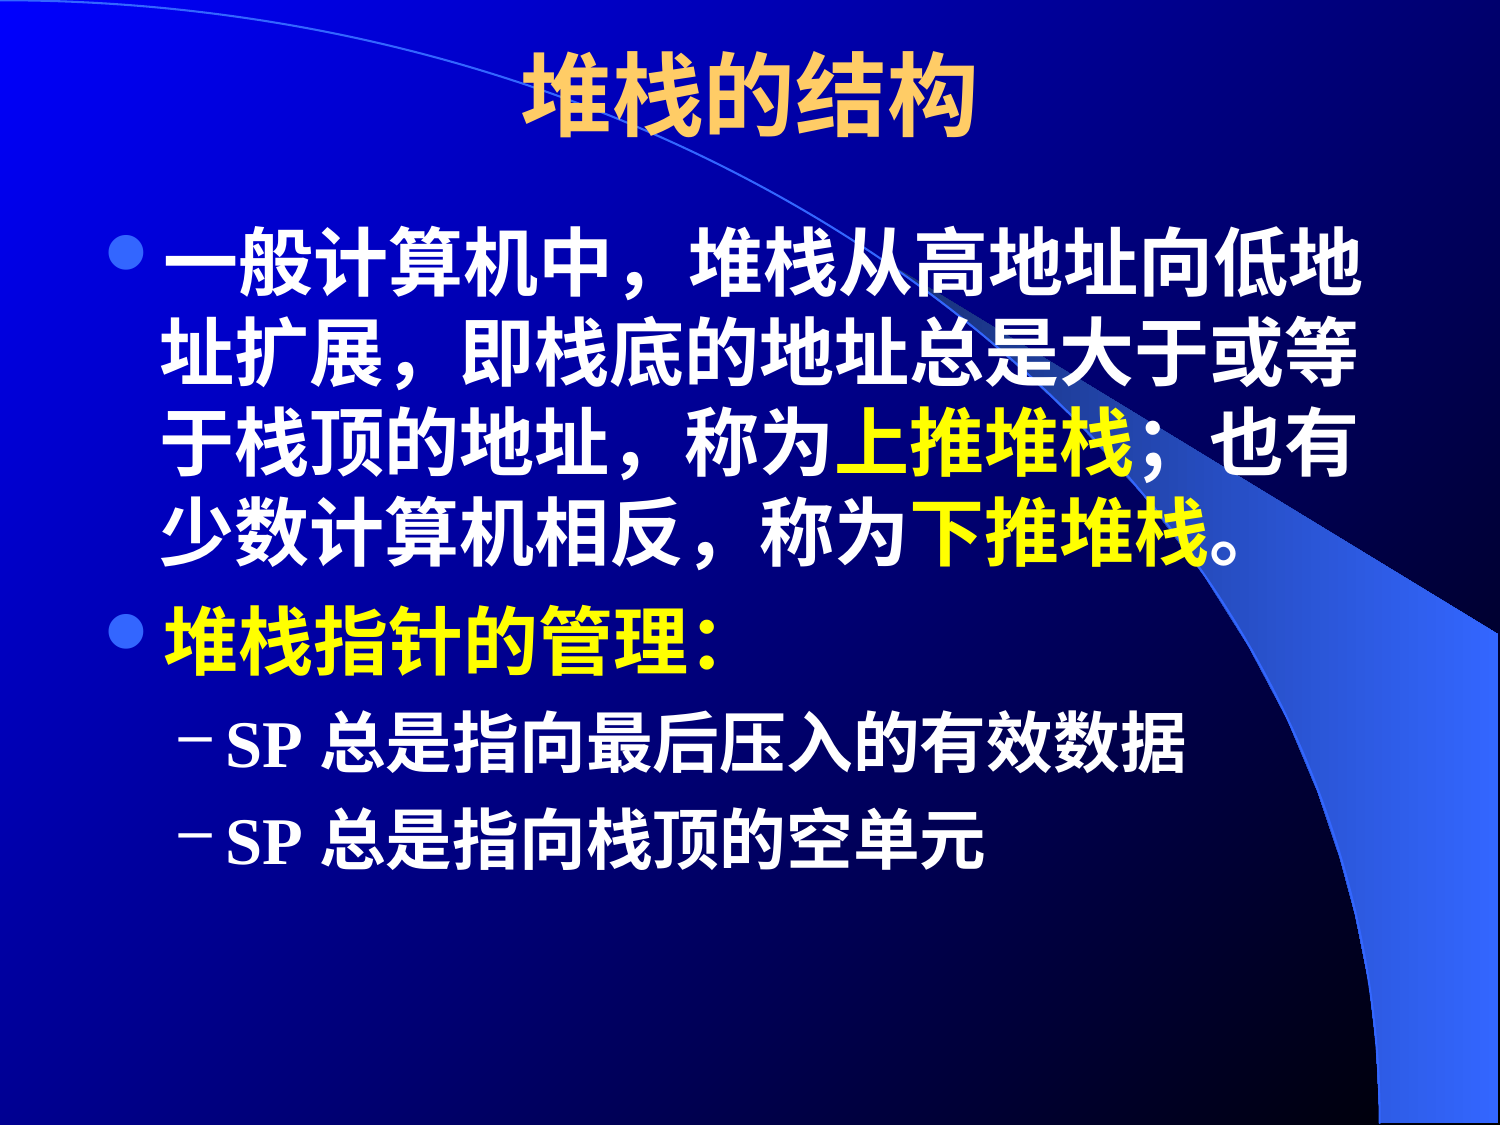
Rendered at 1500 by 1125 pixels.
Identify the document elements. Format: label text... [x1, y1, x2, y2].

title 堆栈的结构 [111, 42, 1388, 143]
list 一般计算机中，堆栈从高地址向低地址扩展，即栈底的地址总是大于或等于栈顶的地址，称为上推堆栈；也有少数计算机相反，称为下推堆栈。 堆栈指针的管理： SP总是指向最后压入的有效数据 SP总是指向栈顶的空单元 [88, 207, 1388, 906]
